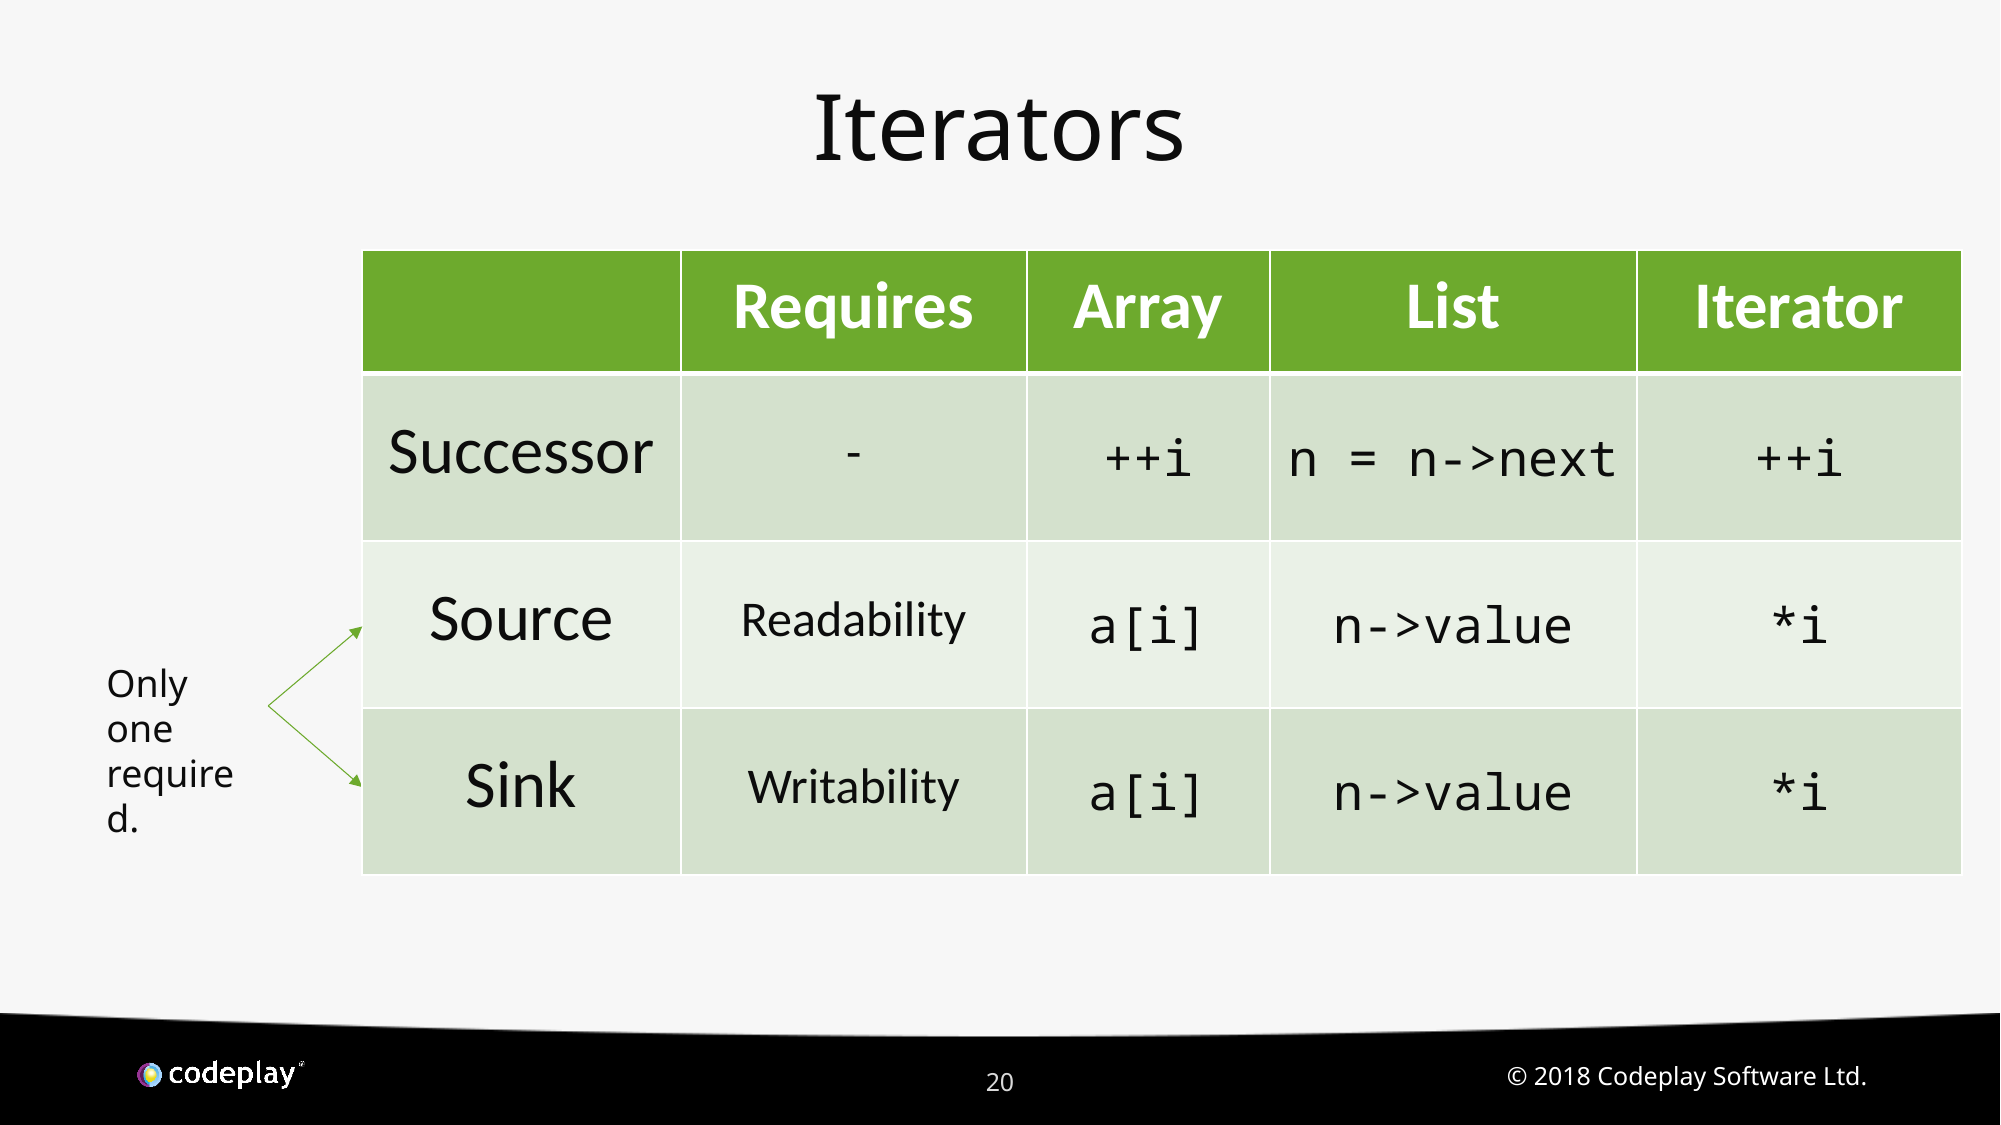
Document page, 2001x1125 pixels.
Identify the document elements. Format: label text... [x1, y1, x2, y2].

table_cell Sink [363, 709, 680, 874]
table_cell - [682, 376, 1026, 540]
text_box Only one required. [91, 652, 269, 848]
table_cell Successor [363, 376, 680, 540]
table_header [363, 251, 680, 371]
table_header List [1271, 251, 1636, 371]
table_cell n = n->next [1271, 376, 1636, 540]
picture [0, 1013, 2000, 1125]
table_header Requires [682, 251, 1026, 371]
table_cell *i [1638, 709, 1961, 874]
table_cell a[i] [1028, 709, 1269, 874]
table_cell *i [1638, 542, 1961, 707]
table_header Iterator [1638, 251, 1961, 371]
table_cell Writability [682, 709, 1026, 874]
table_cell Source [363, 542, 680, 707]
table_header Array [1028, 251, 1269, 371]
table_cell n->value [1271, 709, 1636, 874]
title Iterators [137, 59, 1863, 210]
table_cell ++i [1028, 376, 1269, 540]
table_cell ++i [1638, 376, 1961, 540]
table_cell n->value [1271, 542, 1636, 707]
table_cell a[i] [1028, 542, 1269, 707]
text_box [268, 706, 363, 788]
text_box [268, 626, 363, 706]
table_cell Readability [682, 542, 1026, 707]
